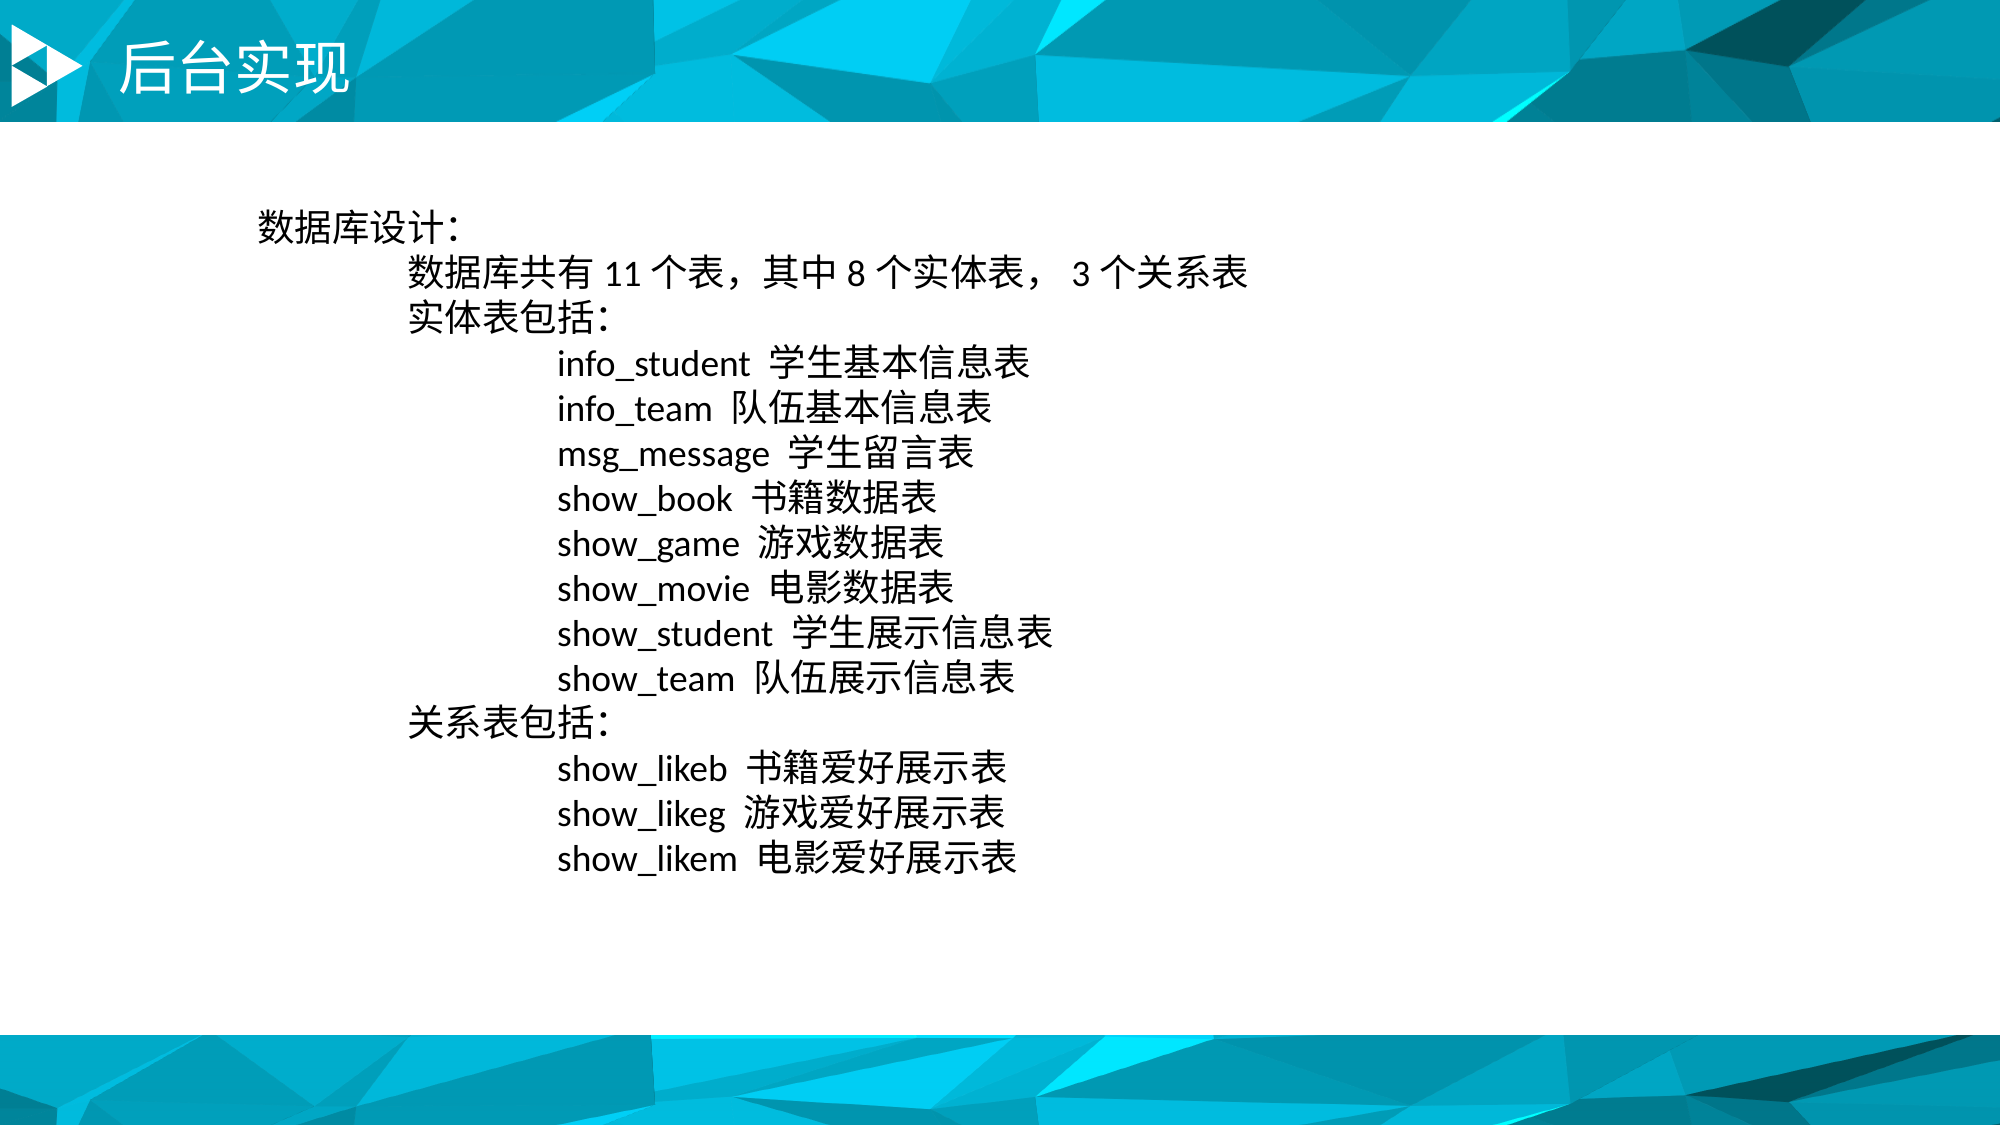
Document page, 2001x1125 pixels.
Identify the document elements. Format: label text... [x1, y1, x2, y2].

text_box 后台实现 [103, 24, 693, 109]
text_box 数据库设计： 数据库共有11个表，其中8个实体表，3个关系表 实体表包括： info_student 学生基本信息表 info_team 队伍基本信息表 msg_message 学生留言表 show_book 书籍数据表 show_game 游戏数据表 show_movie 电影数据表 show_student 学生展示信息表 show_team 队伍展示信息表 关系表包括： show_likeb 书籍爱好展示表 show_likeg 游戏爱好展示表 show_likem 电影爱好展示表 [242, 196, 1776, 886]
picture [0, 1035, 2000, 1125]
picture [0, 0, 2000, 122]
